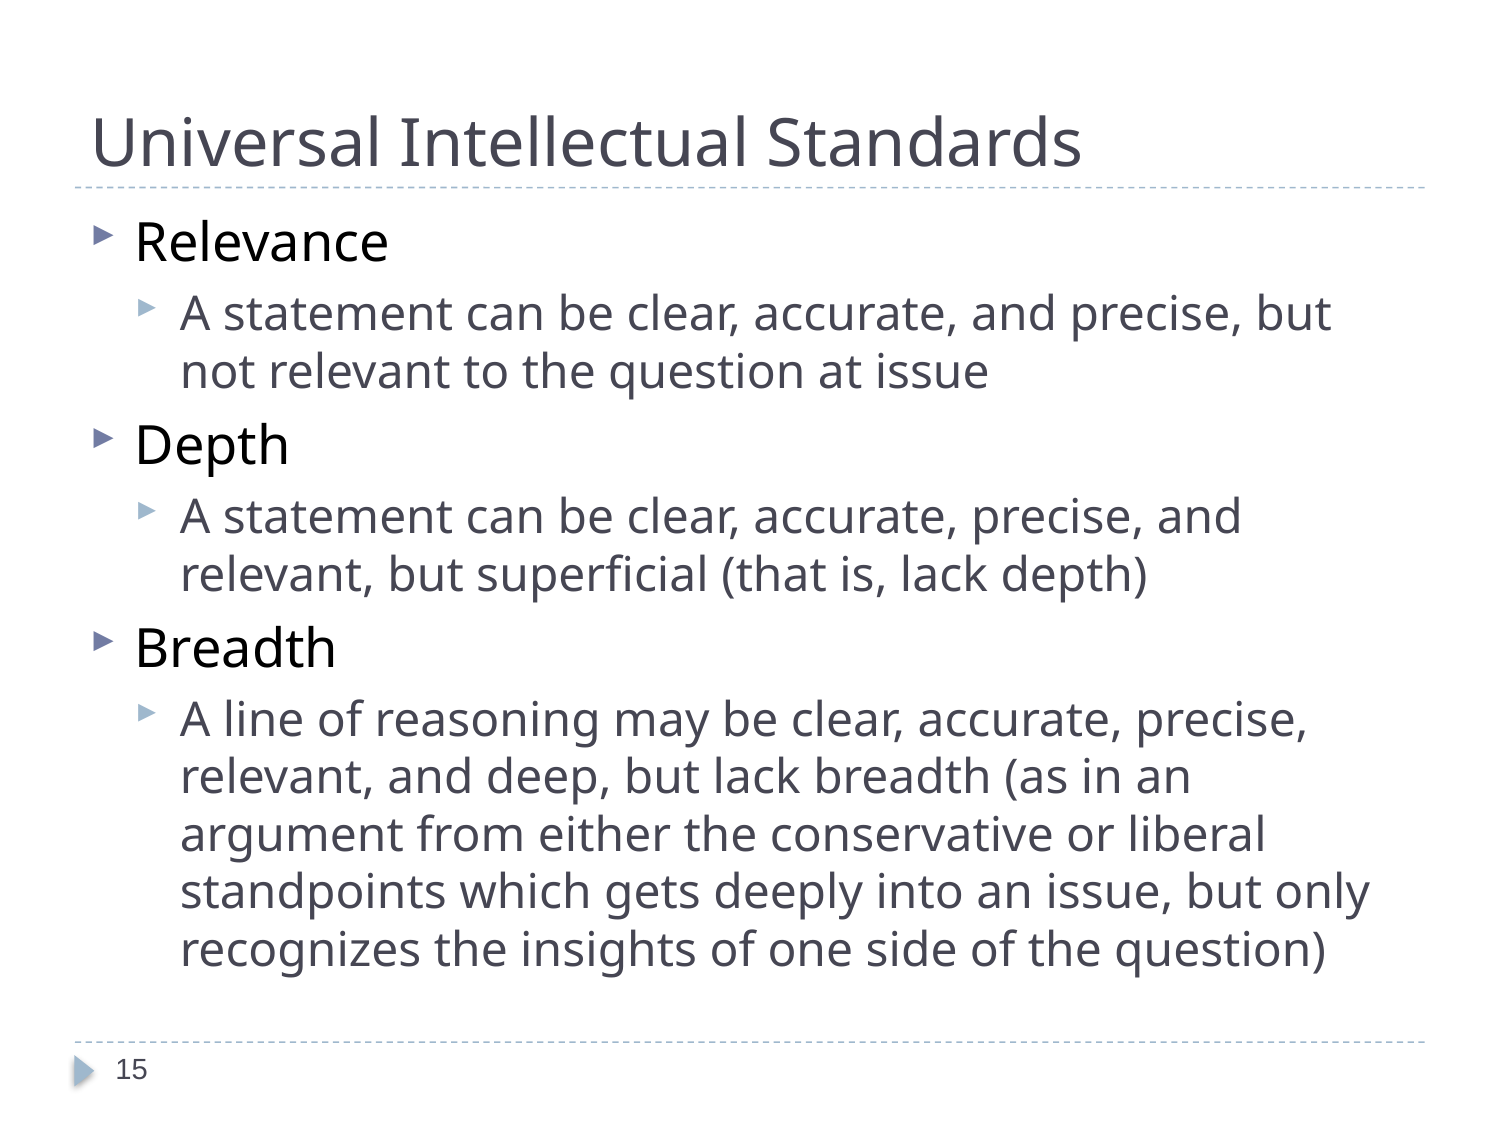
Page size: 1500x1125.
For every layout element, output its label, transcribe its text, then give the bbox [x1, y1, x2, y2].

list Relevance A statement can be clear, accurate, and precise, but not relevant to the question at issue Depth A statement can be clear, accurate, precise, and relevant, but superficial (that is, lack depth) Breadth A line of reasoning may be clear, accurate, precise, relevant, and deep, but lack breadth (as in an argument from either the conservative or liberal standpoints which gets deeply into an issue, but only recognizes the insights of one side of the question) [74, 199, 1426, 1011]
title Universal Intellectual Standards [74, 24, 1426, 188]
slide_number 15 [100, 1042, 426, 1103]
